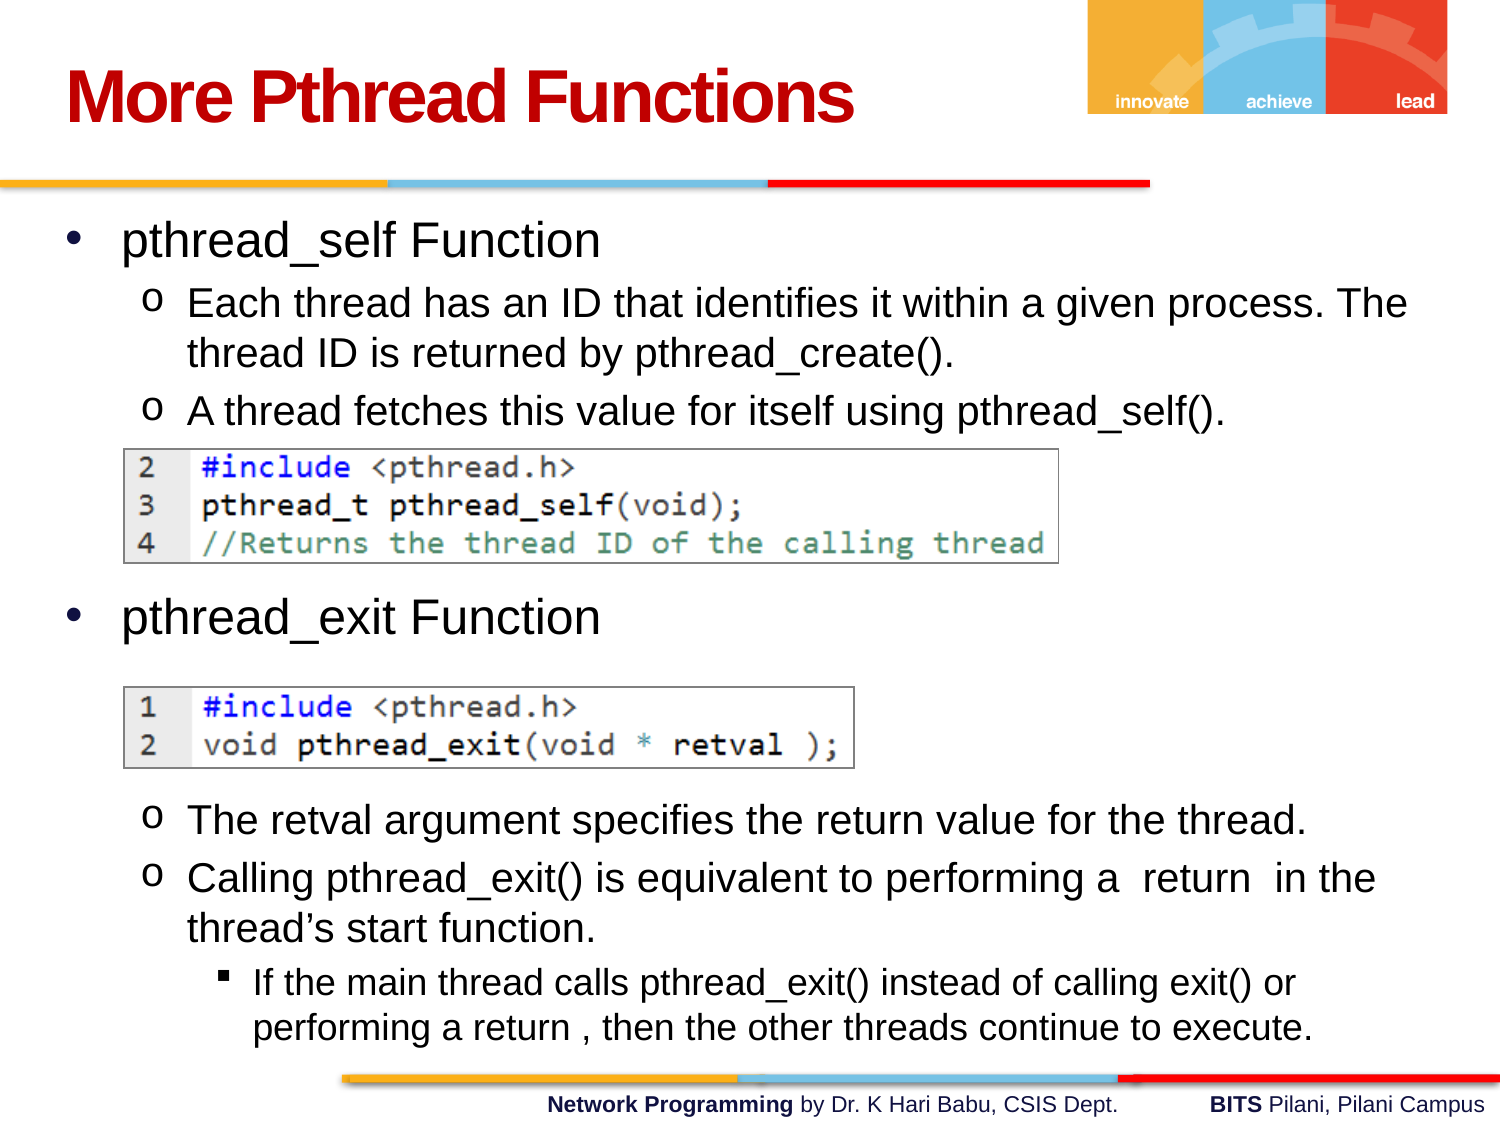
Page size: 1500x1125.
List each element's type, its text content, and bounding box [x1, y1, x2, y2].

picture [124, 449, 1059, 563]
list More Pthread Functions [49, 24, 1088, 176]
picture [124, 687, 854, 768]
picture [1087, 0, 1448, 114]
list pthread_self Function Each thread has an ID that identifies it within a given process. The thread ID is returned by pthread_create(). A thread fetches this value for itself using pthread_self(). pthread_exit Function The retval argument specifies the return value for the thread. Calling pthread_exit() is equivalent to performing a return in the thread’s start function. If the main thread calls pthread_exit() instead of calling exit() or performing a return , then the other threads continue to execute. [49, 199, 1463, 1038]
